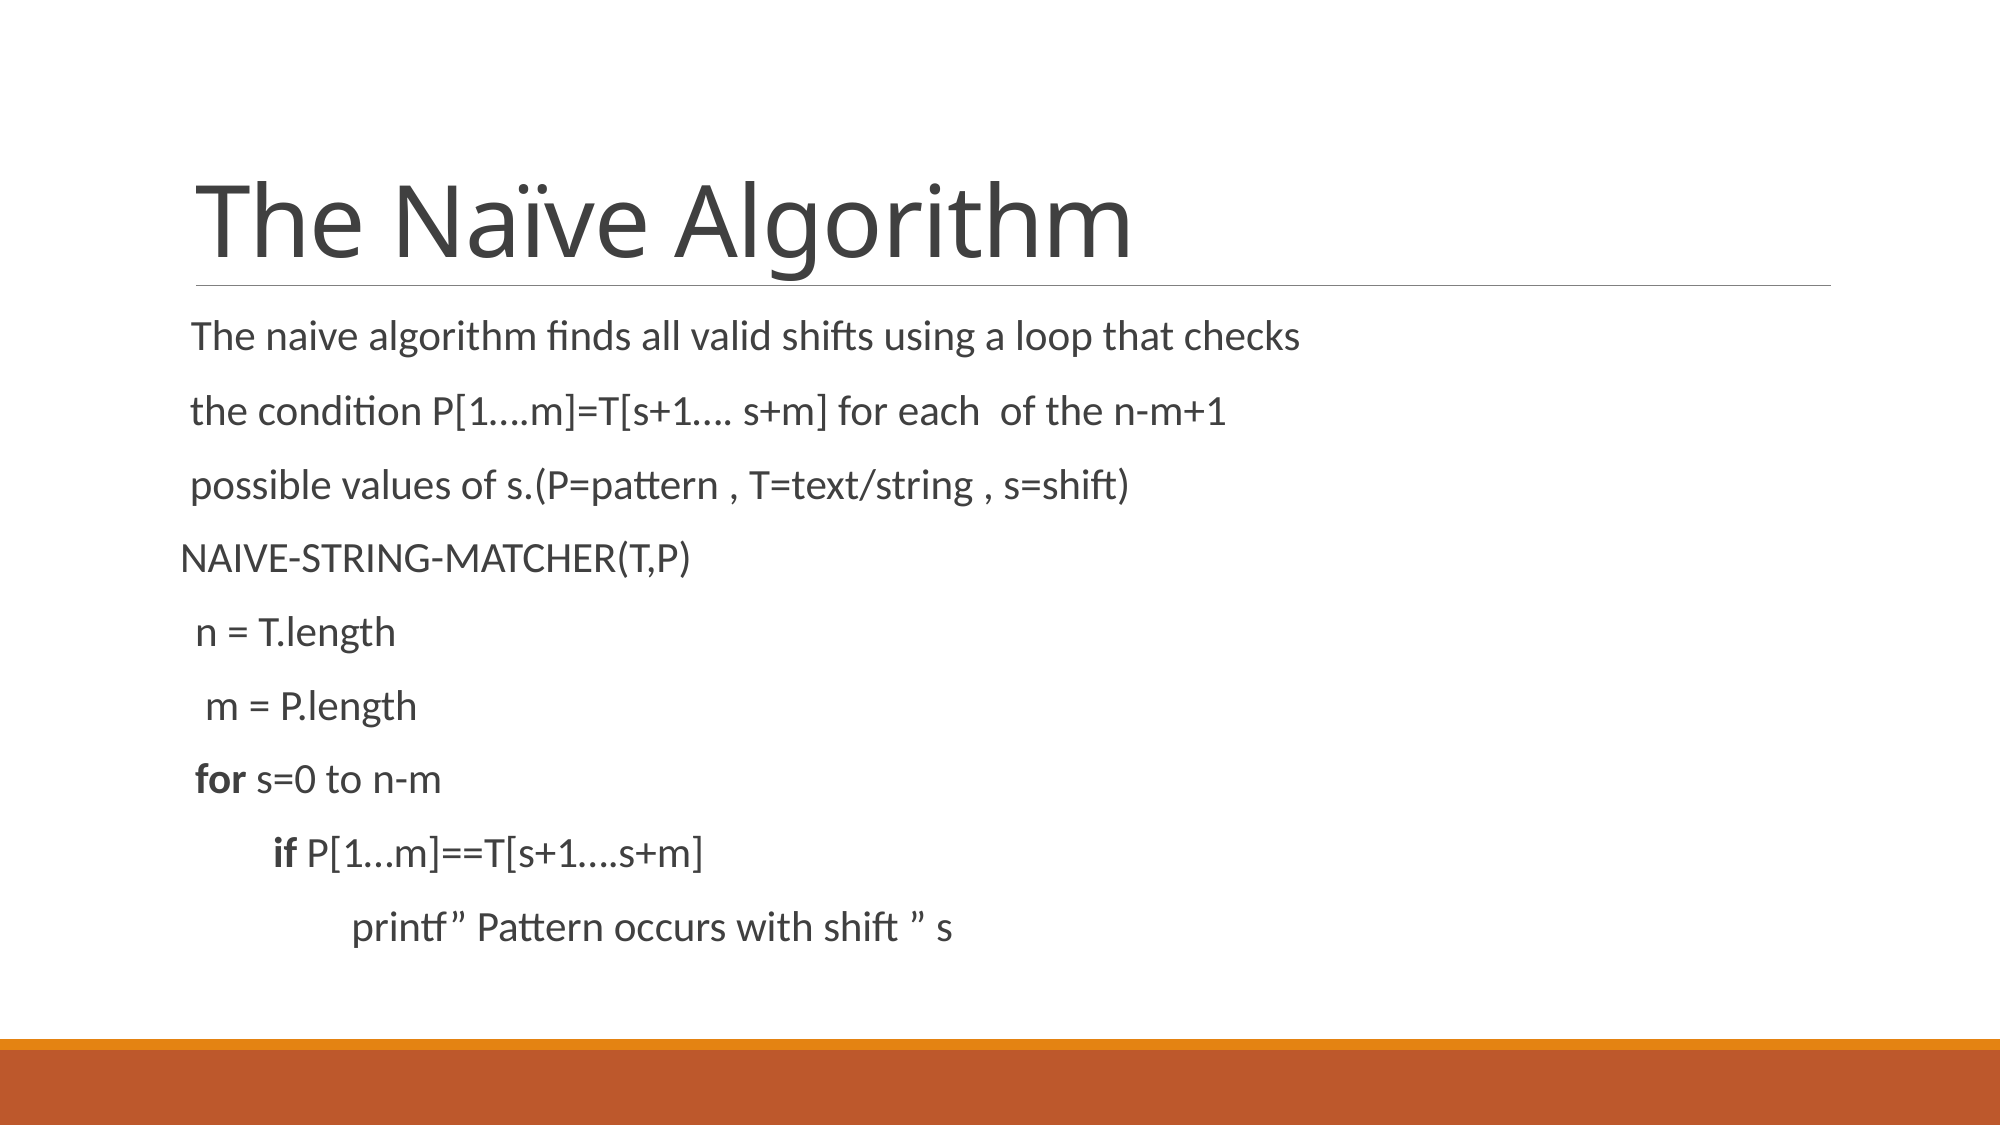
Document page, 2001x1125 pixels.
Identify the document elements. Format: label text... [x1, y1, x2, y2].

list The naive algorithm finds all valid shifts using a loop that checks the condition P[1….m]=T[s+1…. s+m] for each of the n-m+1 possible values of s.(P=pattern , T=text/string , s=shift) NAIVE-STRING-MATCHER(T,P) n = T.length m = P.length for s=0 to n-m if P[1…m]==T[s+1….s+m] printf” Pattern occurs with shift ” s [180, 302, 1830, 963]
title The Naïve Algorithm [180, 47, 1830, 285]
